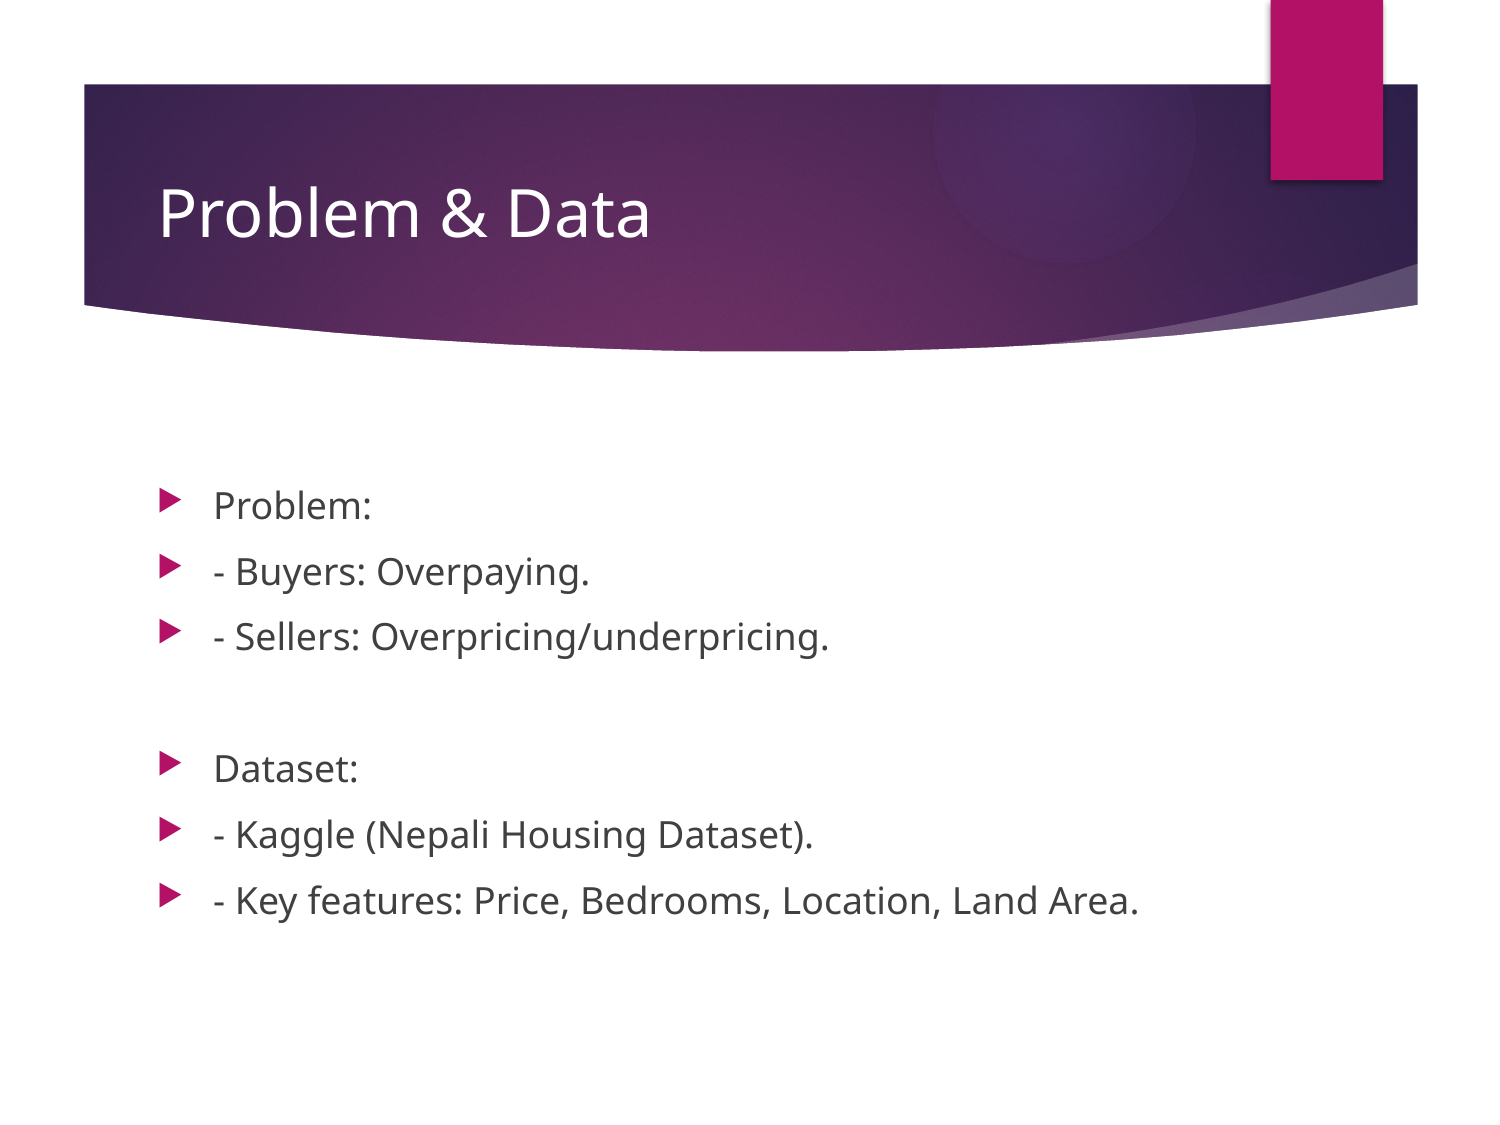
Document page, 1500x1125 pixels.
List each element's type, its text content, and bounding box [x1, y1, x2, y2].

title Problem & Data [142, 152, 1183, 269]
list Problem: - Buyers: Overpaying. - Sellers: Overpricing/underpricing. Dataset: - Kaggle (Nepali Housing Dataset). - Key features: Price, Bedrooms, Location, Land Area. [141, 408, 1183, 988]
